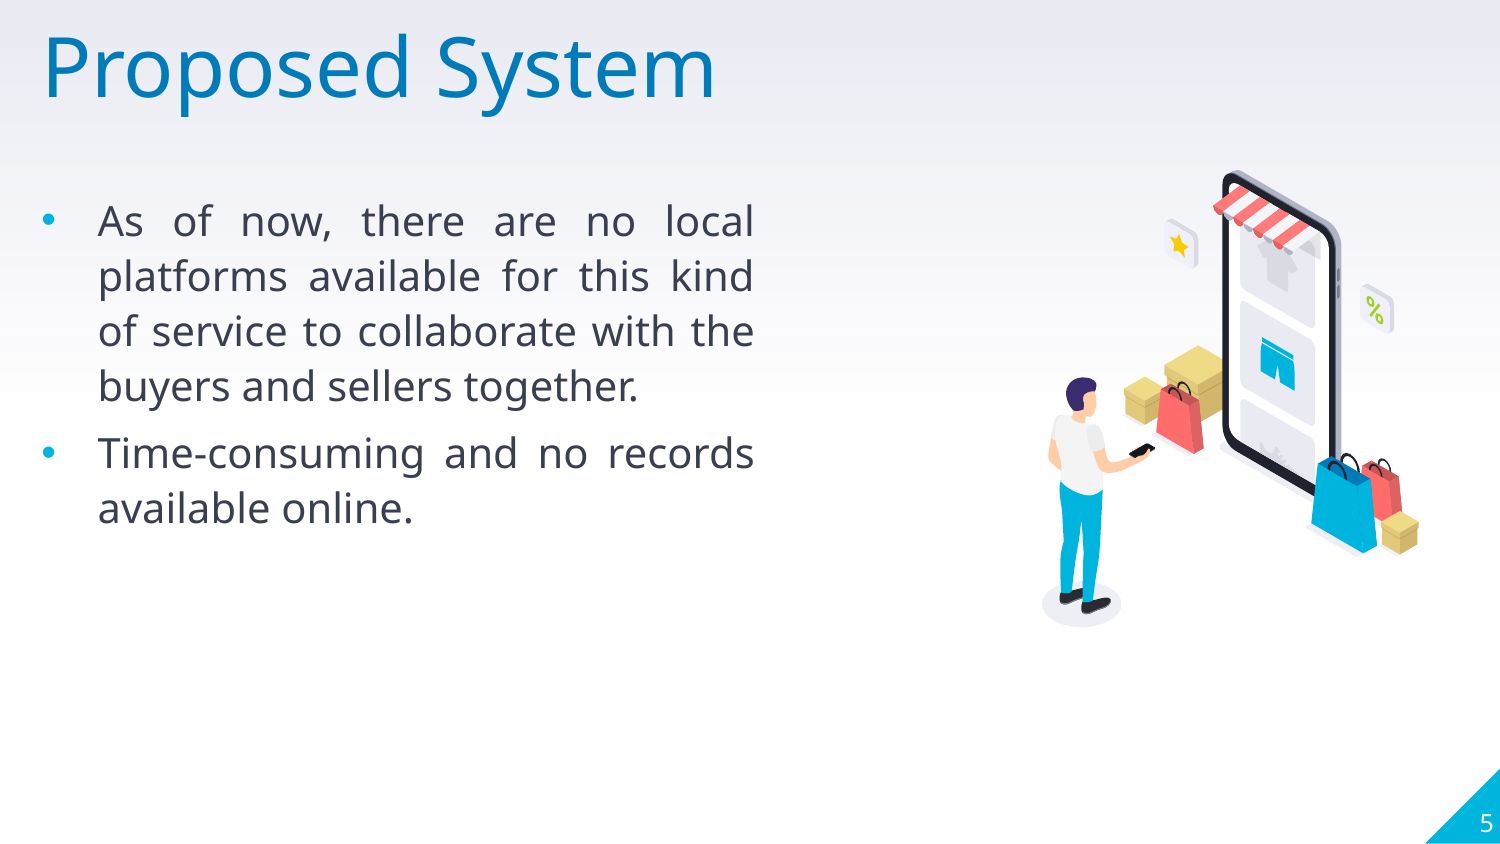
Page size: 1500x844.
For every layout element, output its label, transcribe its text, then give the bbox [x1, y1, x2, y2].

slide_number 5 [1418, 760, 1494, 838]
title Proposed System [41, 33, 1055, 170]
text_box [1041, 169, 1419, 628]
text_box As of now, there are no local platforms available for this kind of service to collaborate with the buyers and sellers together. Time-consuming and no records available online. [41, 189, 755, 752]
